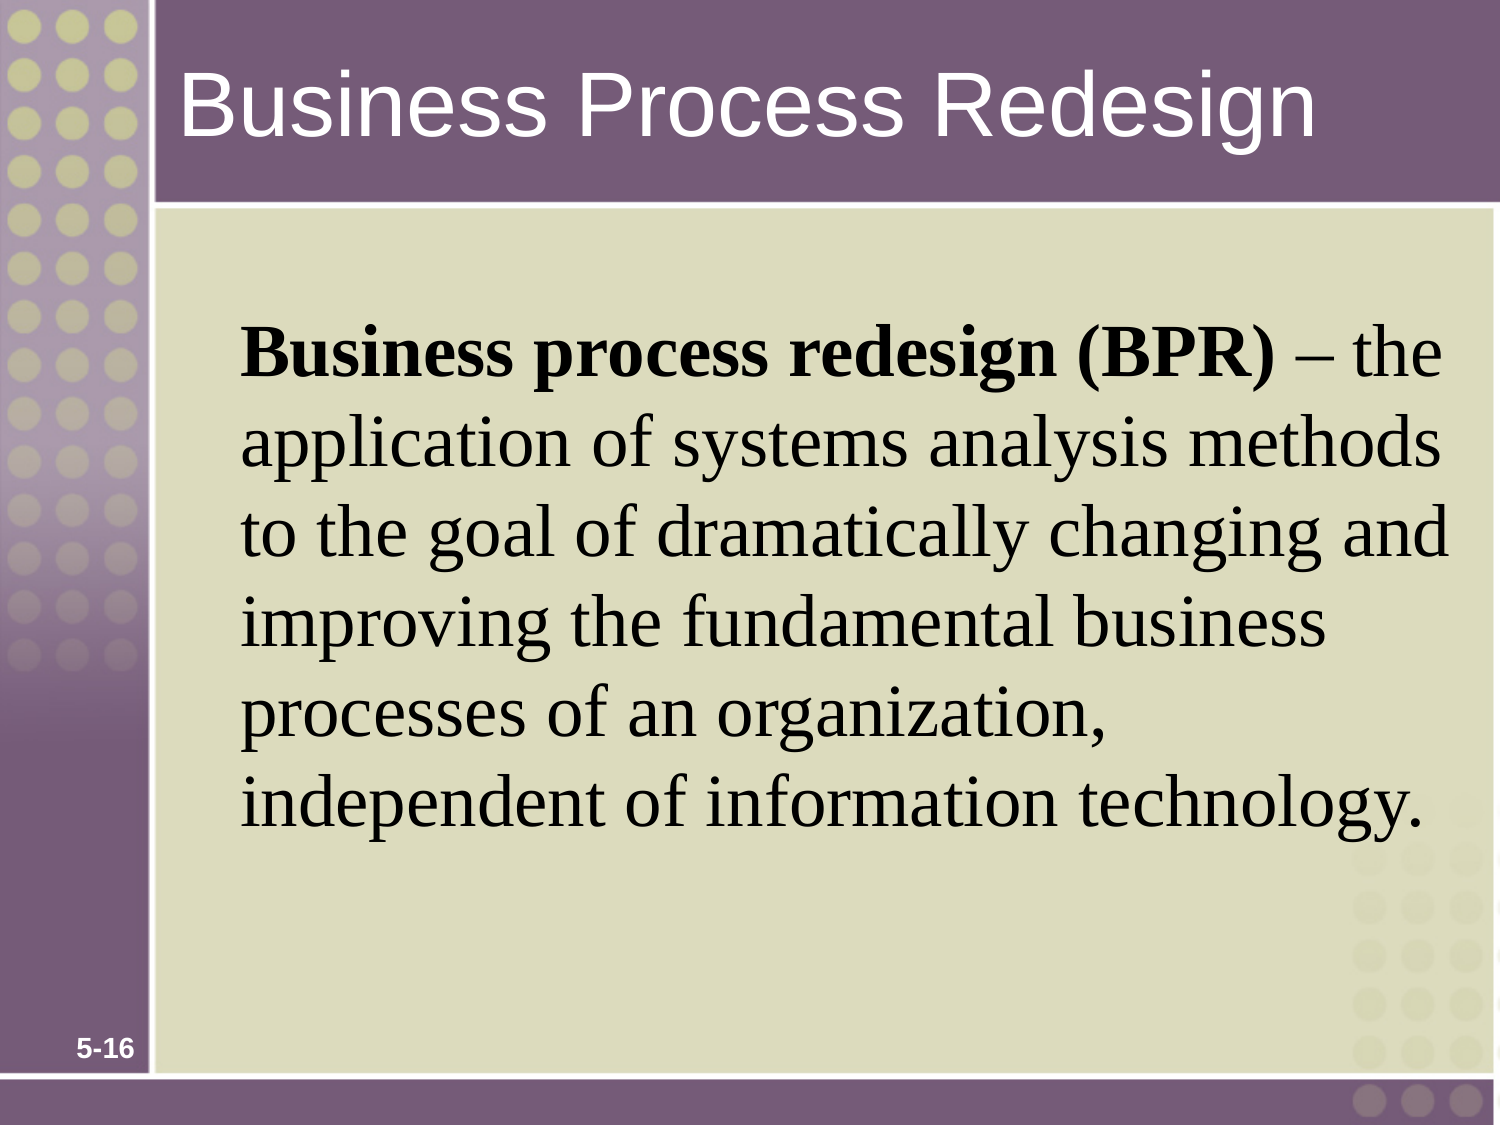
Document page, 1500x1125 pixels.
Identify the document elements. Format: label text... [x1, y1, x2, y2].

slide_number 5-16 [0, 1021, 151, 1101]
title Business Process Redesign [162, 12, 1500, 201]
list Business process redesign (BPR) – the application of systems analysis methods to the goal of dramatically changing and improving the fundamental business processes of an organization, independent of information technology. [149, 293, 1488, 1020]
picture [0, 0, 1500, 1125]
